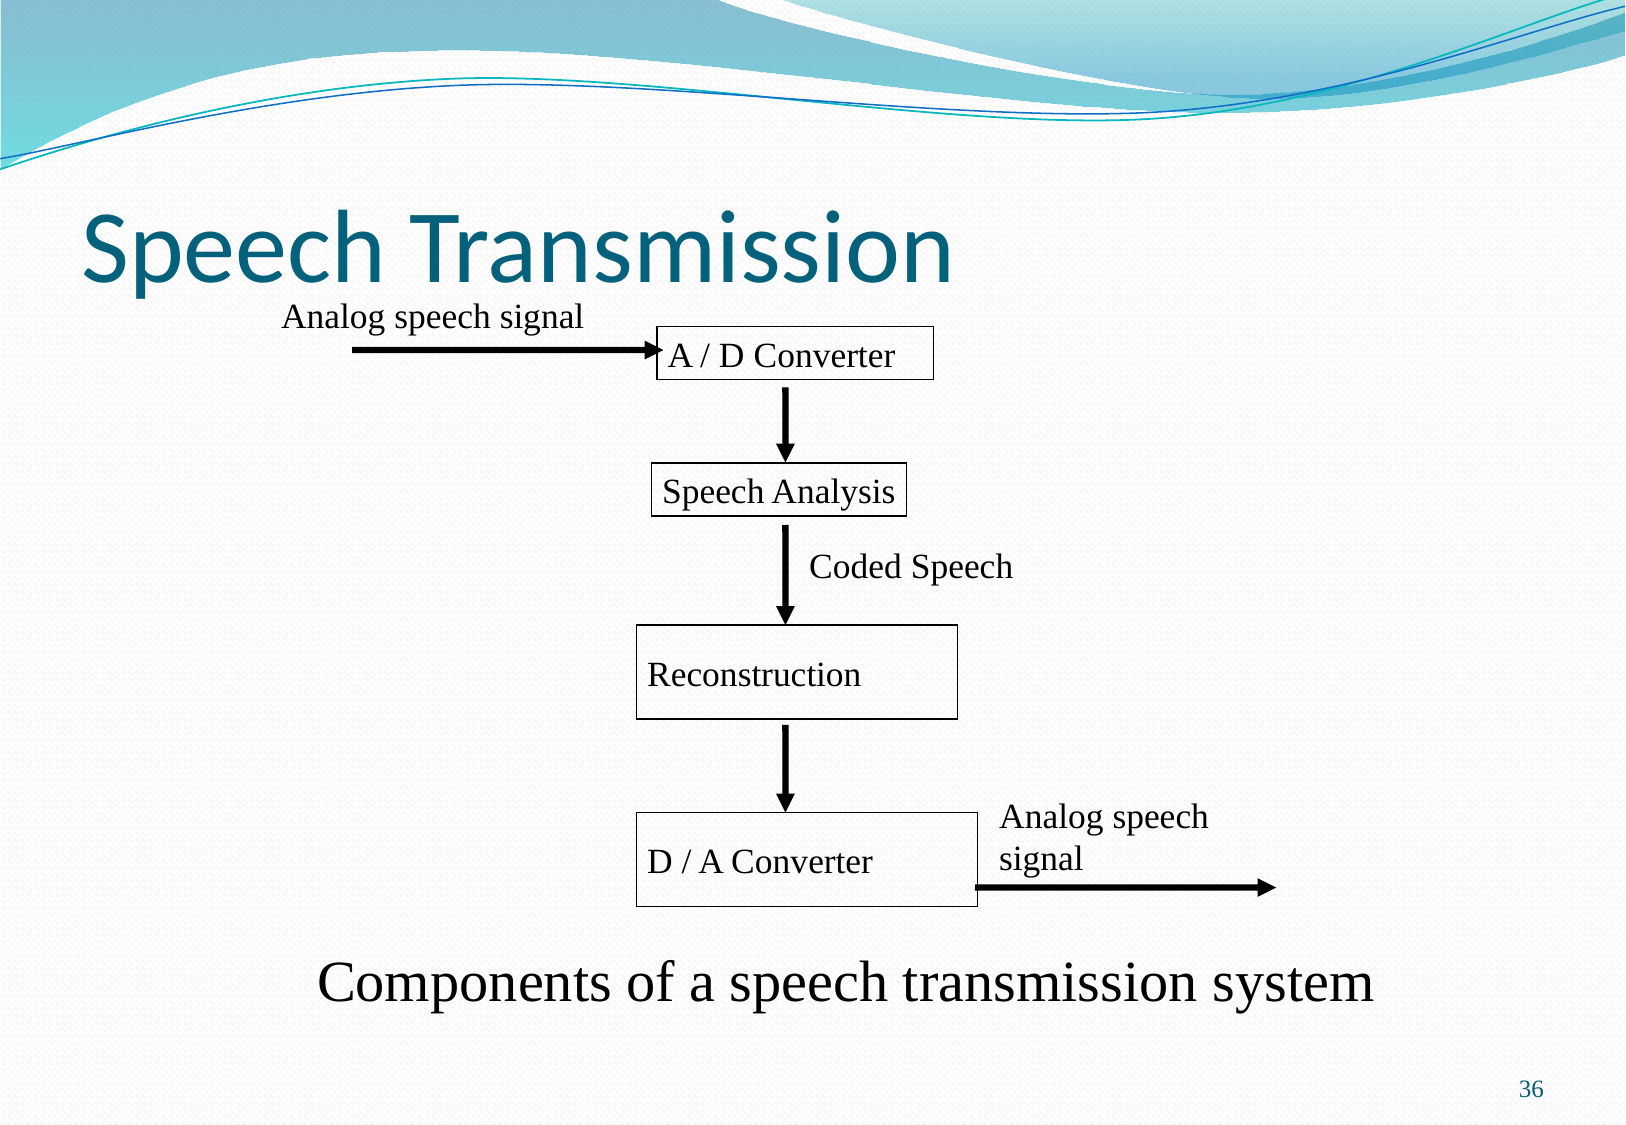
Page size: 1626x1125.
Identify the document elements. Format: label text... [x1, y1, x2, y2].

text_box [779, 724, 792, 813]
text_box Analog speech signal [988, 787, 1301, 875]
title Speech Transmission [81, 115, 1544, 303]
text_box [974, 881, 1277, 894]
text_box [352, 343, 664, 357]
text_box D / A Converter [636, 812, 978, 907]
text_box A / D Converter [656, 326, 934, 380]
text_box Coded Speech [798, 537, 1025, 591]
text_box Speech Analysis [651, 463, 907, 517]
slide_number 36 [1408, 1042, 1544, 1103]
text_box Reconstruction [636, 624, 958, 720]
text_box Components of a speech transmission system [162, 937, 1544, 1019]
text_box [779, 387, 792, 463]
text_box Analog speech signal [270, 287, 596, 341]
text_box [779, 524, 792, 625]
